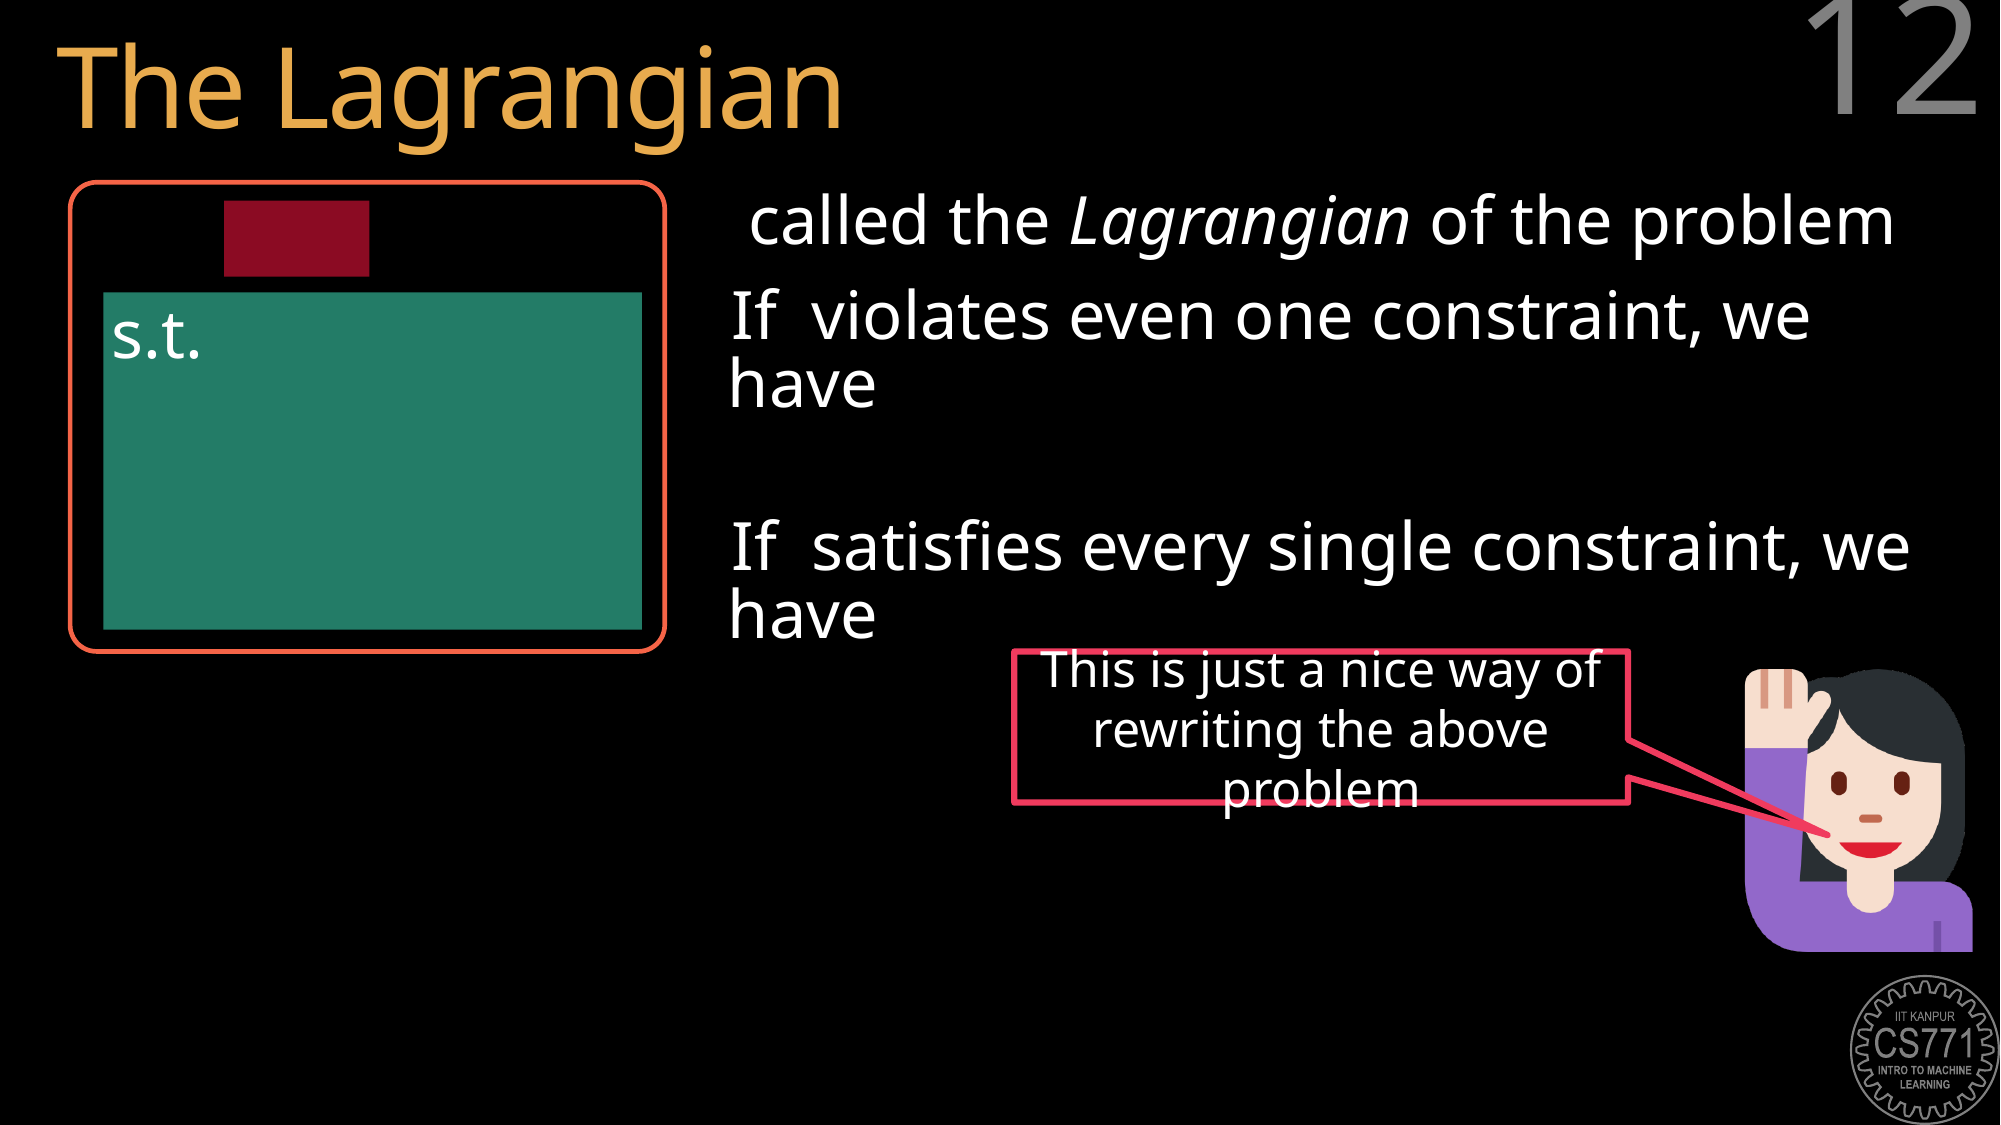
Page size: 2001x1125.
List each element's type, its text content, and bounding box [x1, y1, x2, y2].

text_box This is just a nice way of rewriting the above problem [1013, 650, 1717, 805]
text_box [102, 291, 643, 631]
slide_number 12 [1520, 6, 2000, 183]
text_box [223, 200, 370, 278]
picture [1717, 668, 2000, 952]
title The Lagrangian [41, 5, 1945, 183]
